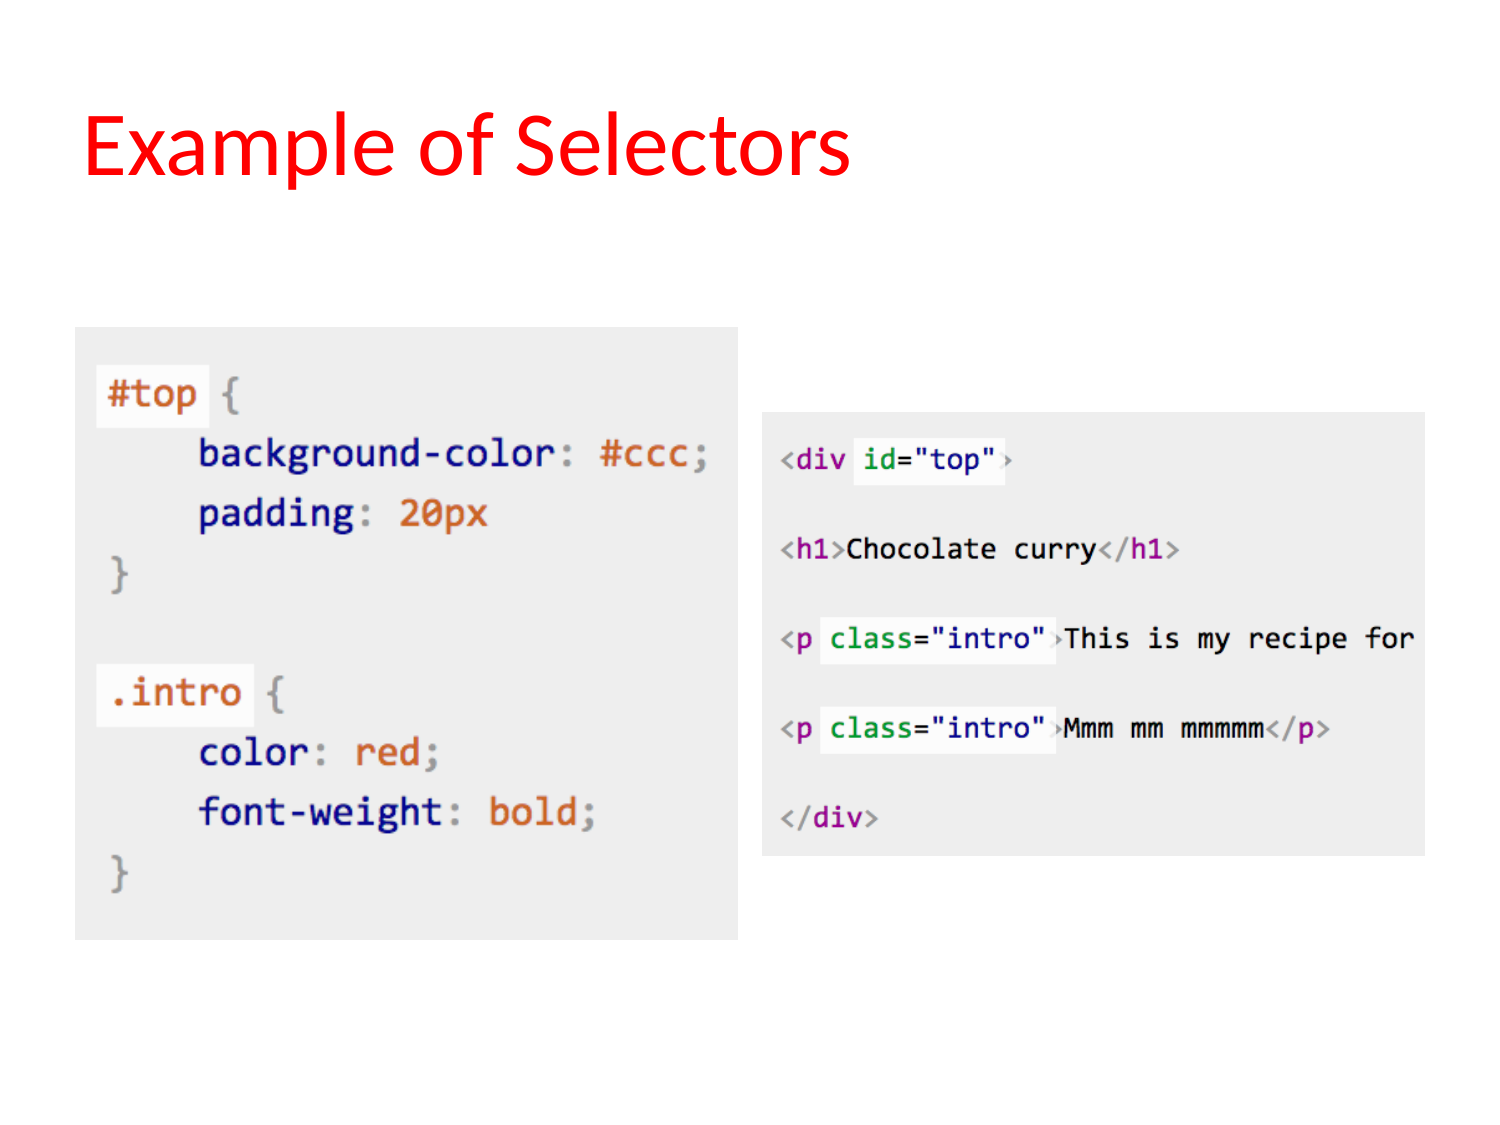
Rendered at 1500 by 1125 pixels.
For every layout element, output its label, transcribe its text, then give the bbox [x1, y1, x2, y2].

title Example of Selectors [74, 44, 1426, 234]
picture [762, 411, 1426, 856]
picture [74, 327, 738, 941]
